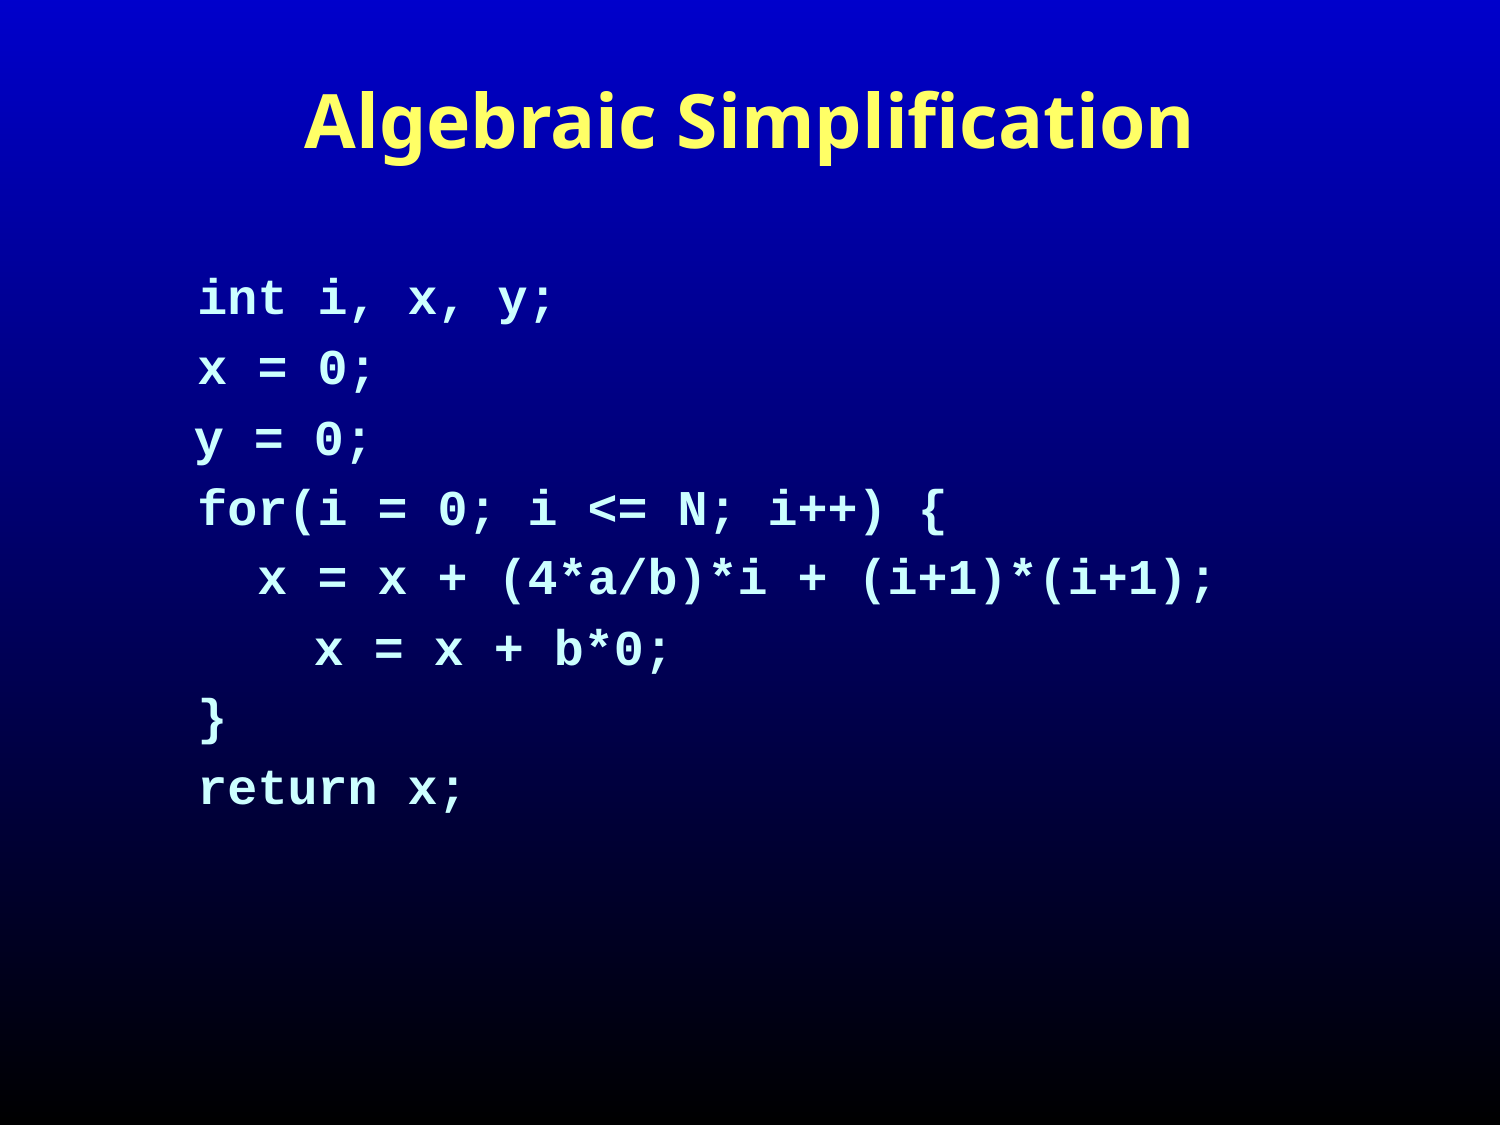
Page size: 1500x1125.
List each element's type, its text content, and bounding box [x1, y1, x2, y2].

title Algebraic Simplification [62, 24, 1438, 187]
list int i, x, y; x = 0; y = 0; for(i = 0; i <= N; i++) { x = x + (4*a/b)*i + (i+1)*(i+1); x = x + b*0; } return x; [62, 187, 1451, 1125]
